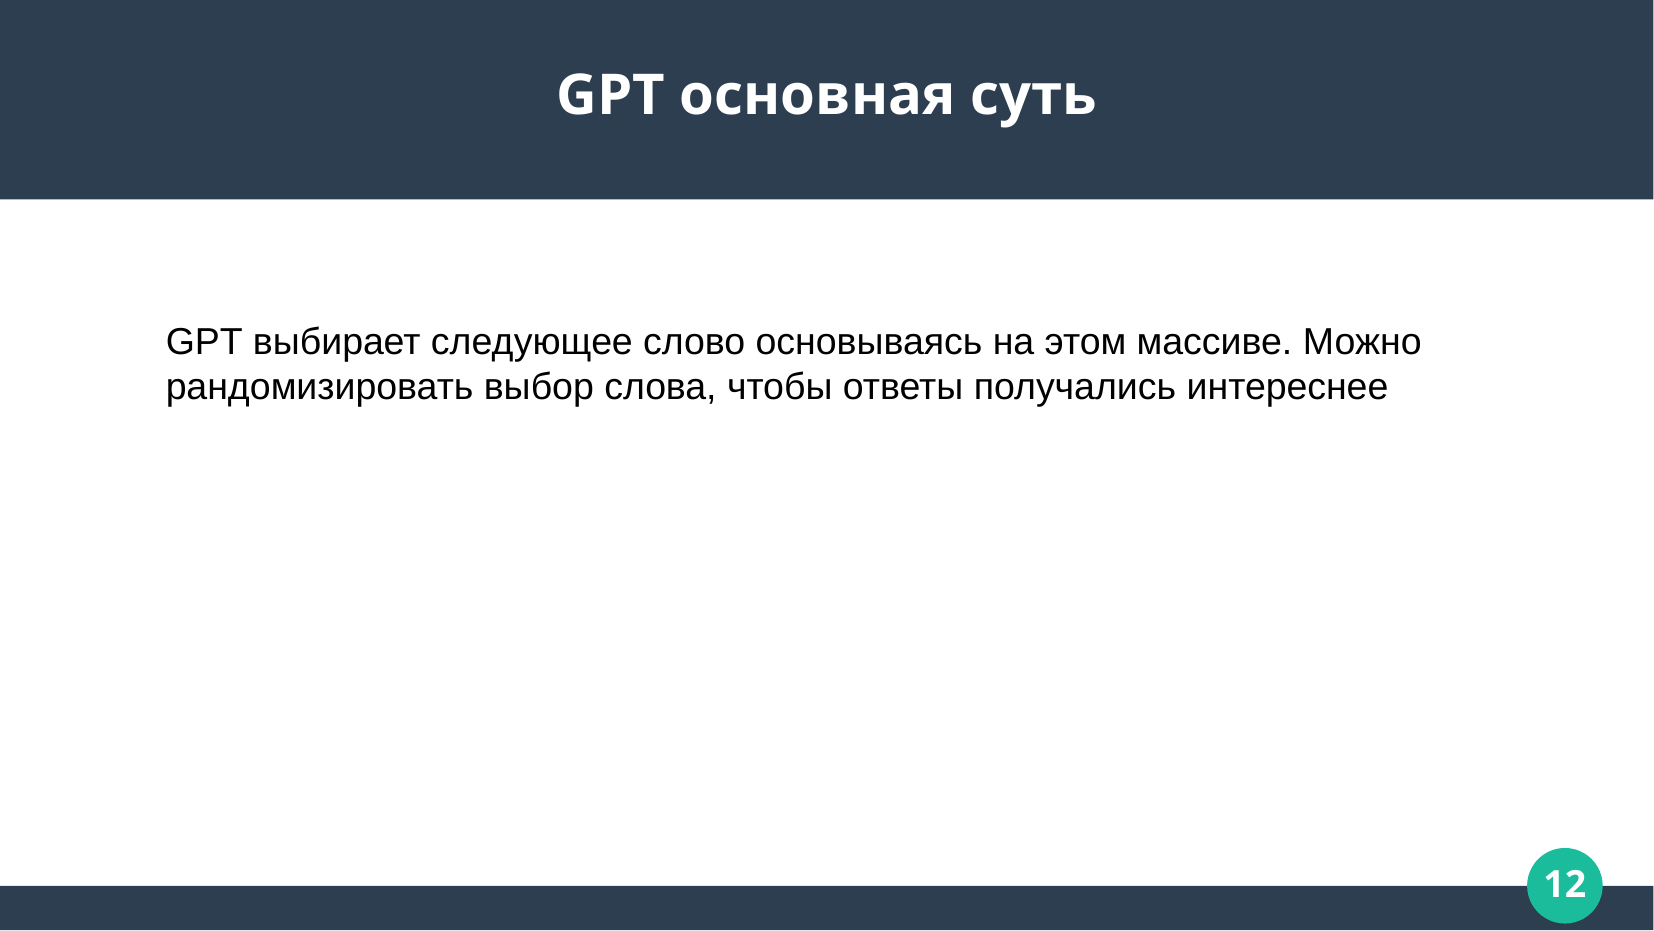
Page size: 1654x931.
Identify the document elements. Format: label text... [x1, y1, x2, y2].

text_box GPT выбирает следующее слово основываясь на этом массиве. Можно рандомизировать выбор слова, чтобы ответы получались интереснее [151, 309, 1624, 415]
title GPT основная суть [59, 37, 1595, 155]
